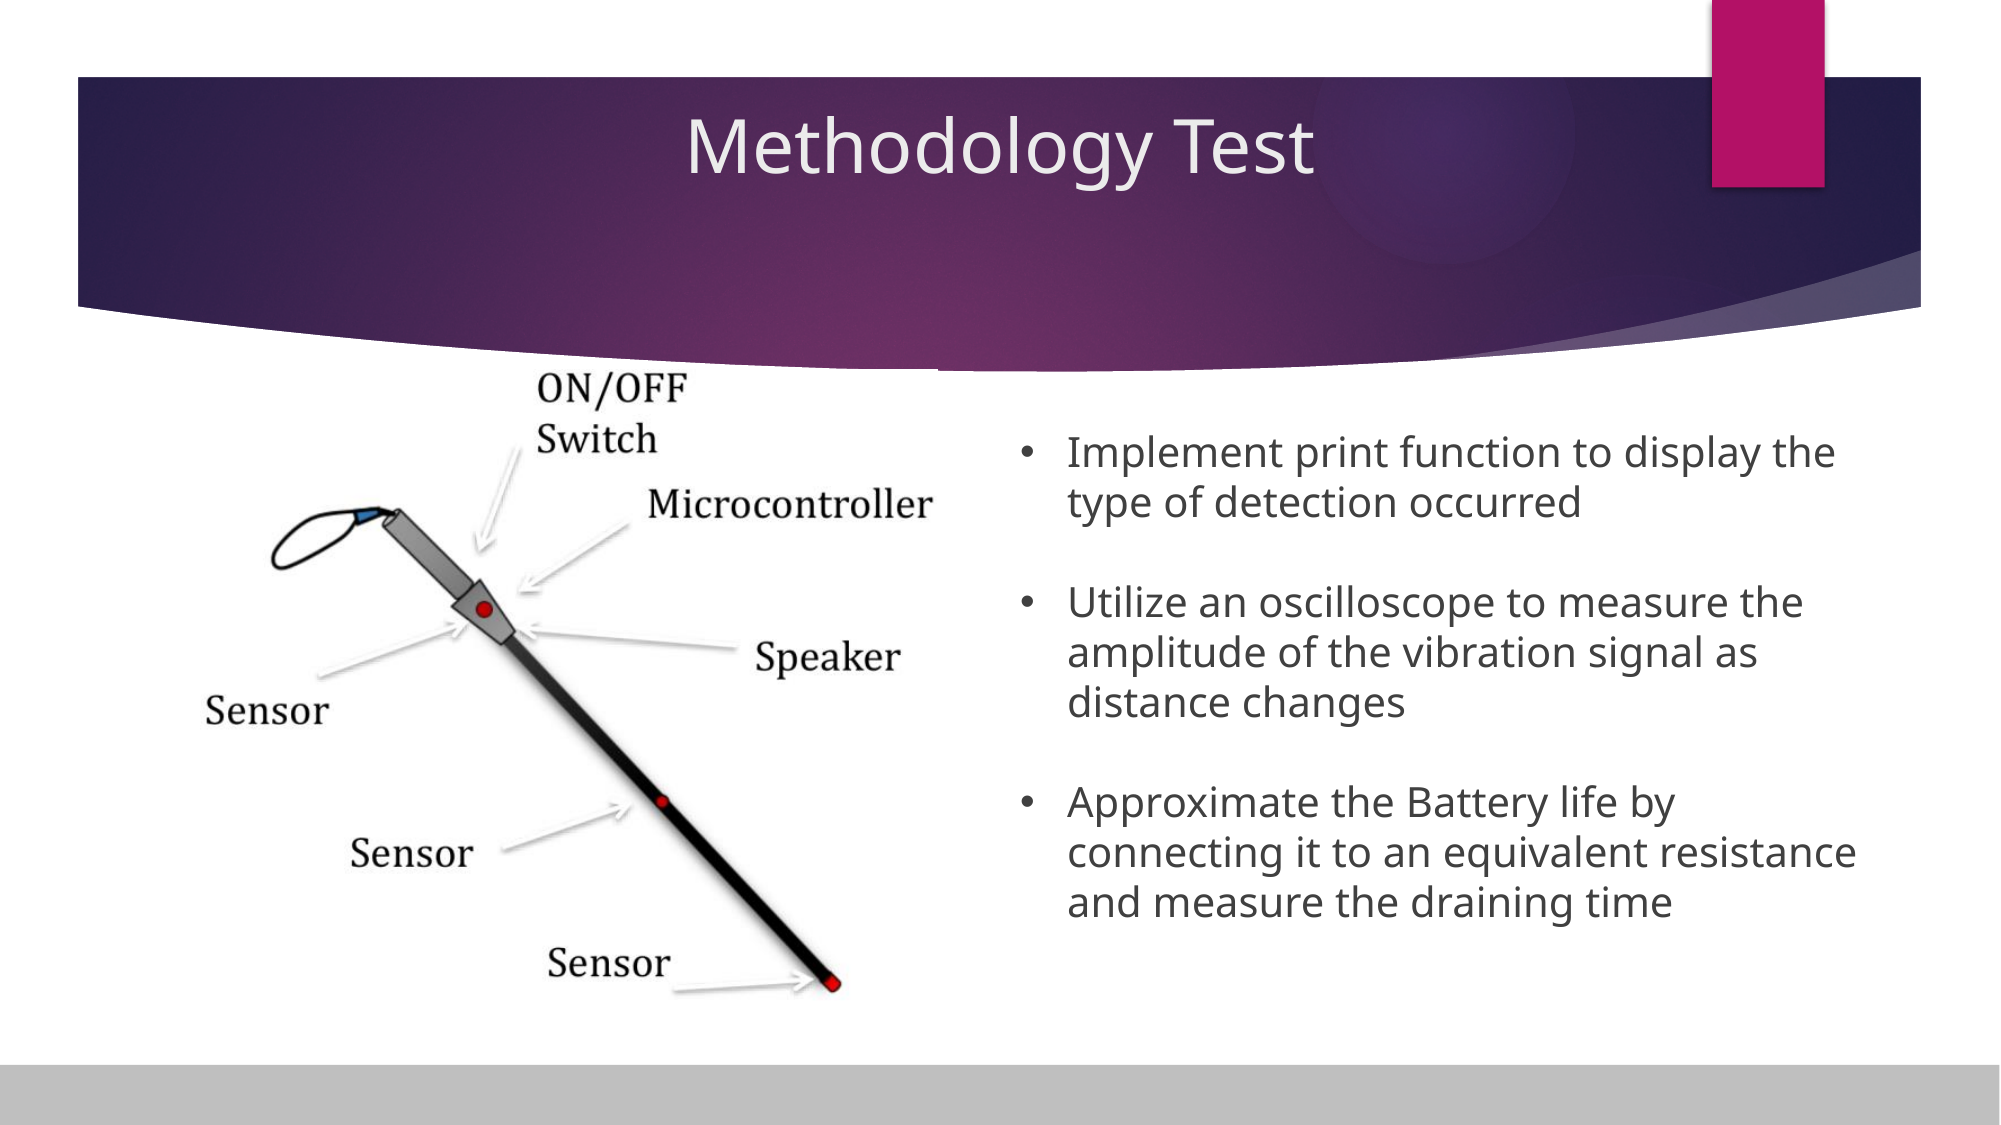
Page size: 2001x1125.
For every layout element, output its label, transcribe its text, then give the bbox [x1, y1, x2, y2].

text_box Implement print function to display the type of detection occurred Utilize an oscilloscope to measure the amplitude of the vibration signal as distance changes Approximate the Battery life by connecting it to an equivalent resistance and measure the draining time [1005, 418, 1893, 1034]
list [199, 368, 938, 1001]
title Methodology Test [137, 50, 1863, 238]
